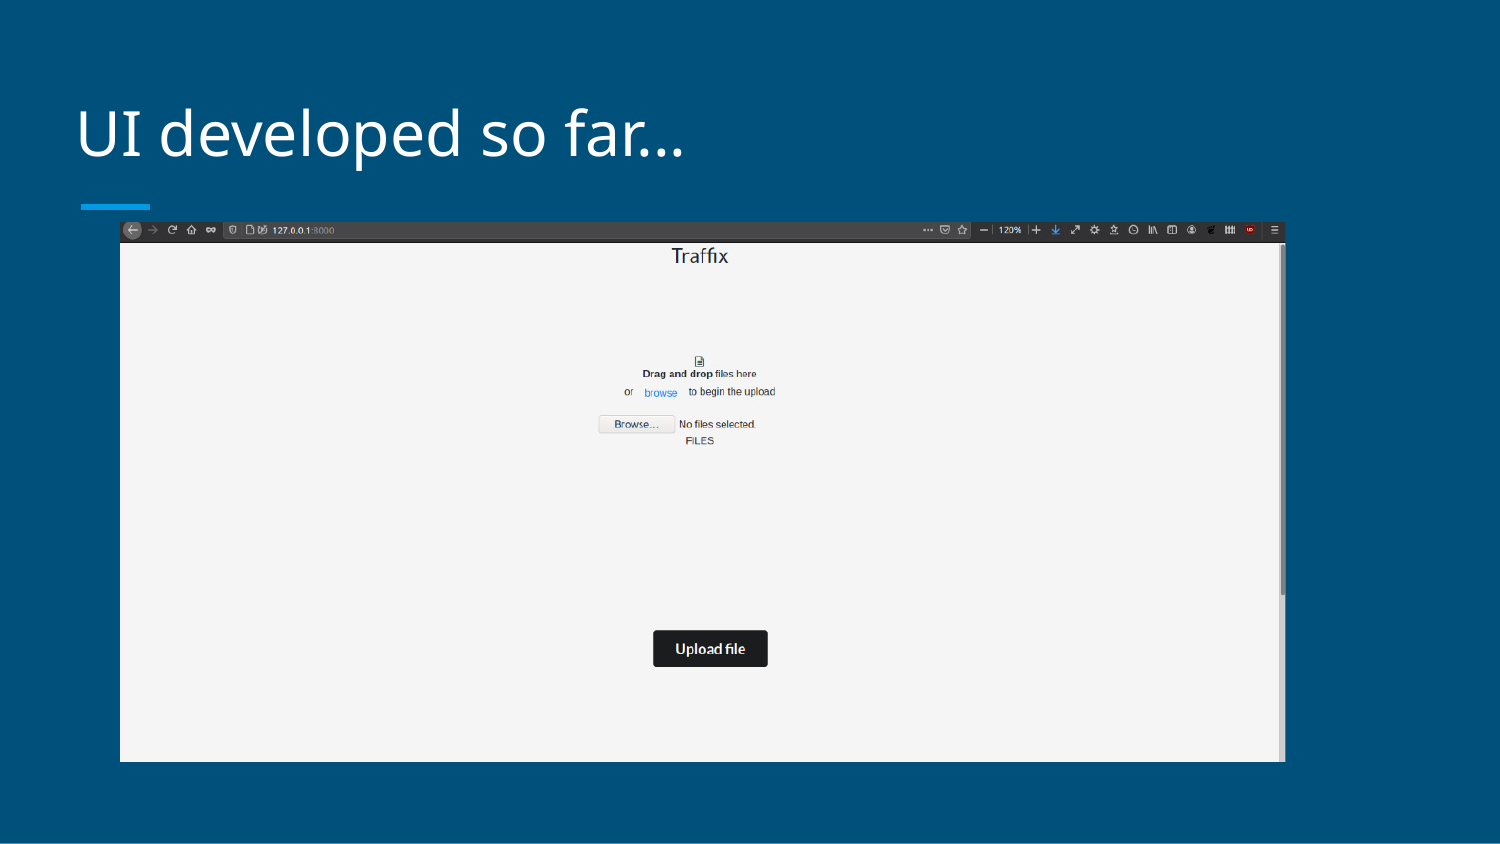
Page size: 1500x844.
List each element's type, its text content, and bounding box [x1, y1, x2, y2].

title UI developed so far... [75, 94, 1425, 174]
picture [118, 221, 1286, 762]
